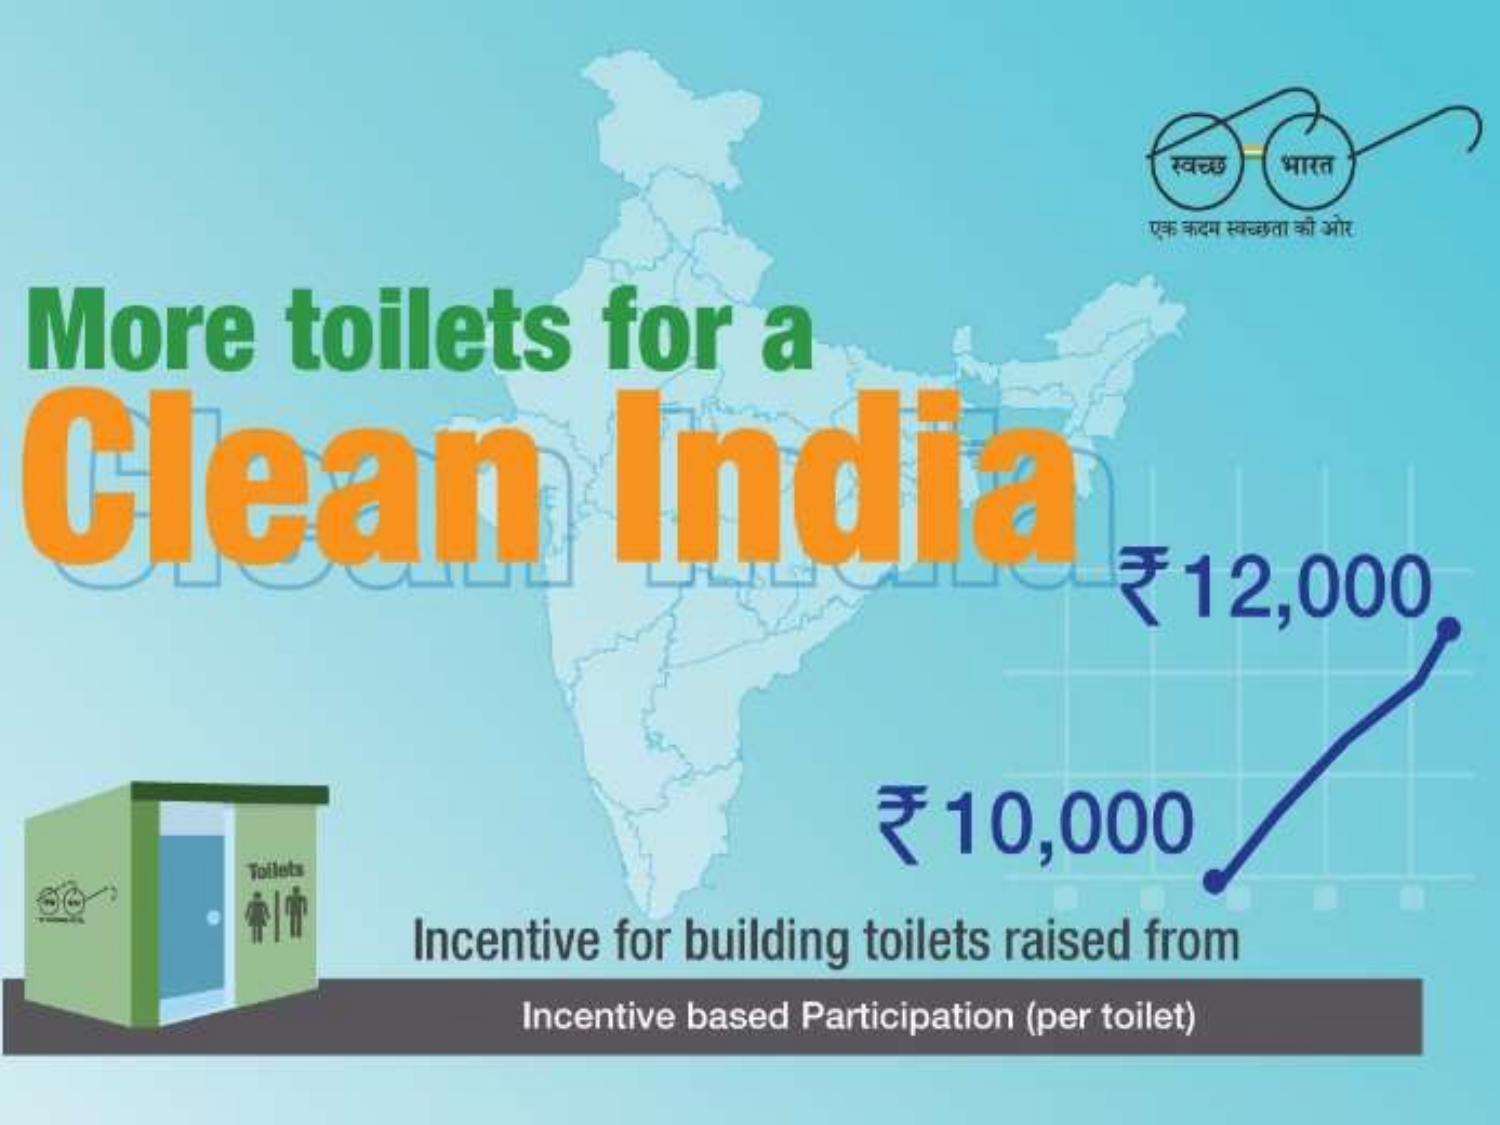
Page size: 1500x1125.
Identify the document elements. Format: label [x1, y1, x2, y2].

text_box [0, 0, 1500, 1125]
